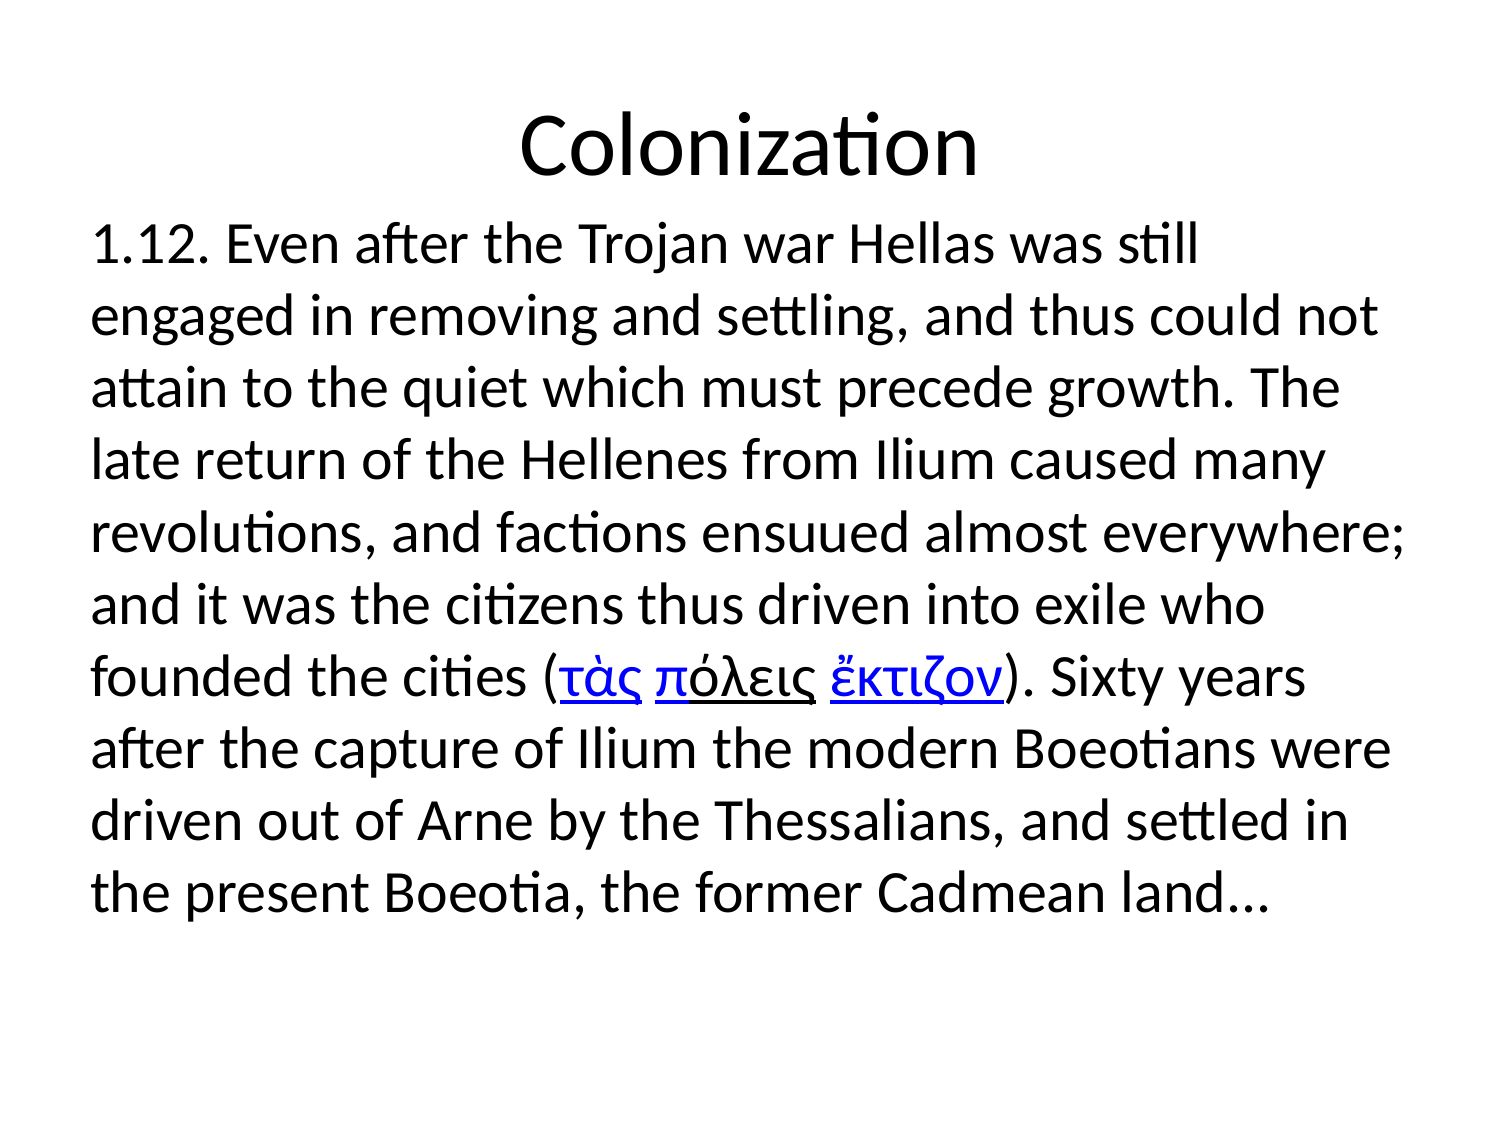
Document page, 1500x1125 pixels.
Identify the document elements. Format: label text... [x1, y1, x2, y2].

list 1.12. Even after the Trojan war Hellas was still engaged in removing and settling, and thus could not attain to the quiet which must precede growth. The late return of the Hellenes from Ilium caused many revolutions, and factions ensuued almost everywhere; and it was the citizens thus driven into exile who founded the cities (τὰς πόλεις ἔκτιζον). Sixty years after the capture of Ilium the modern Boeotians were driven out of Arne by the Thessalians, and settled in the present Boeotia, the former Cadmean land... [75, 196, 1425, 1005]
title Colonization [75, 45, 1425, 196]
